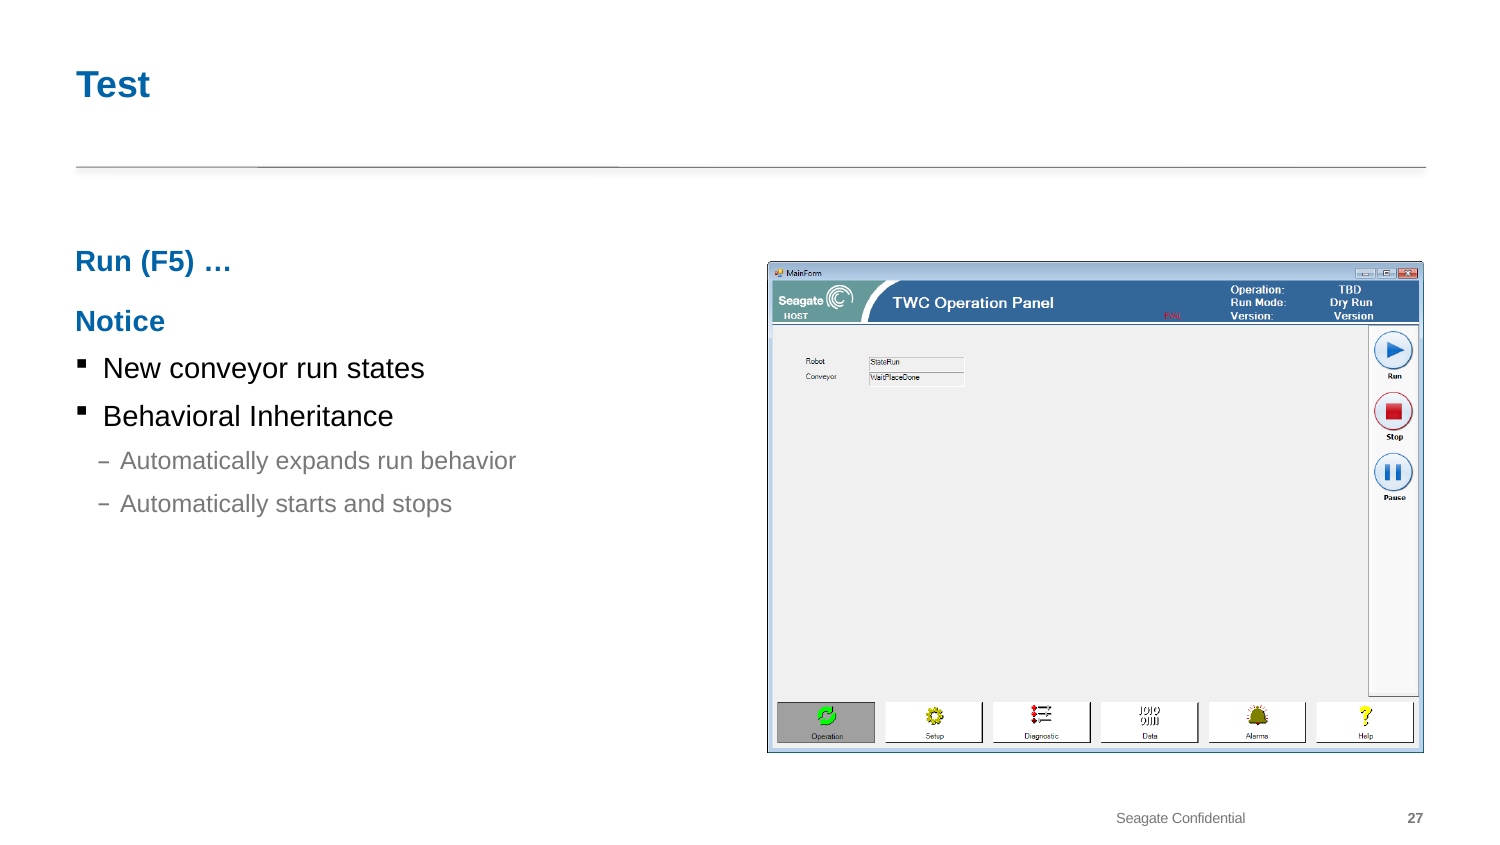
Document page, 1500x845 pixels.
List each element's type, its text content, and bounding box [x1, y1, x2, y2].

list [767, 261, 1424, 754]
list Run (F5) … Notice New conveyor run states Behavioral Inheritance Automatically expands run behavior Automatically starts and stops [75, 242, 731, 772]
title Test [76, 0, 1424, 105]
